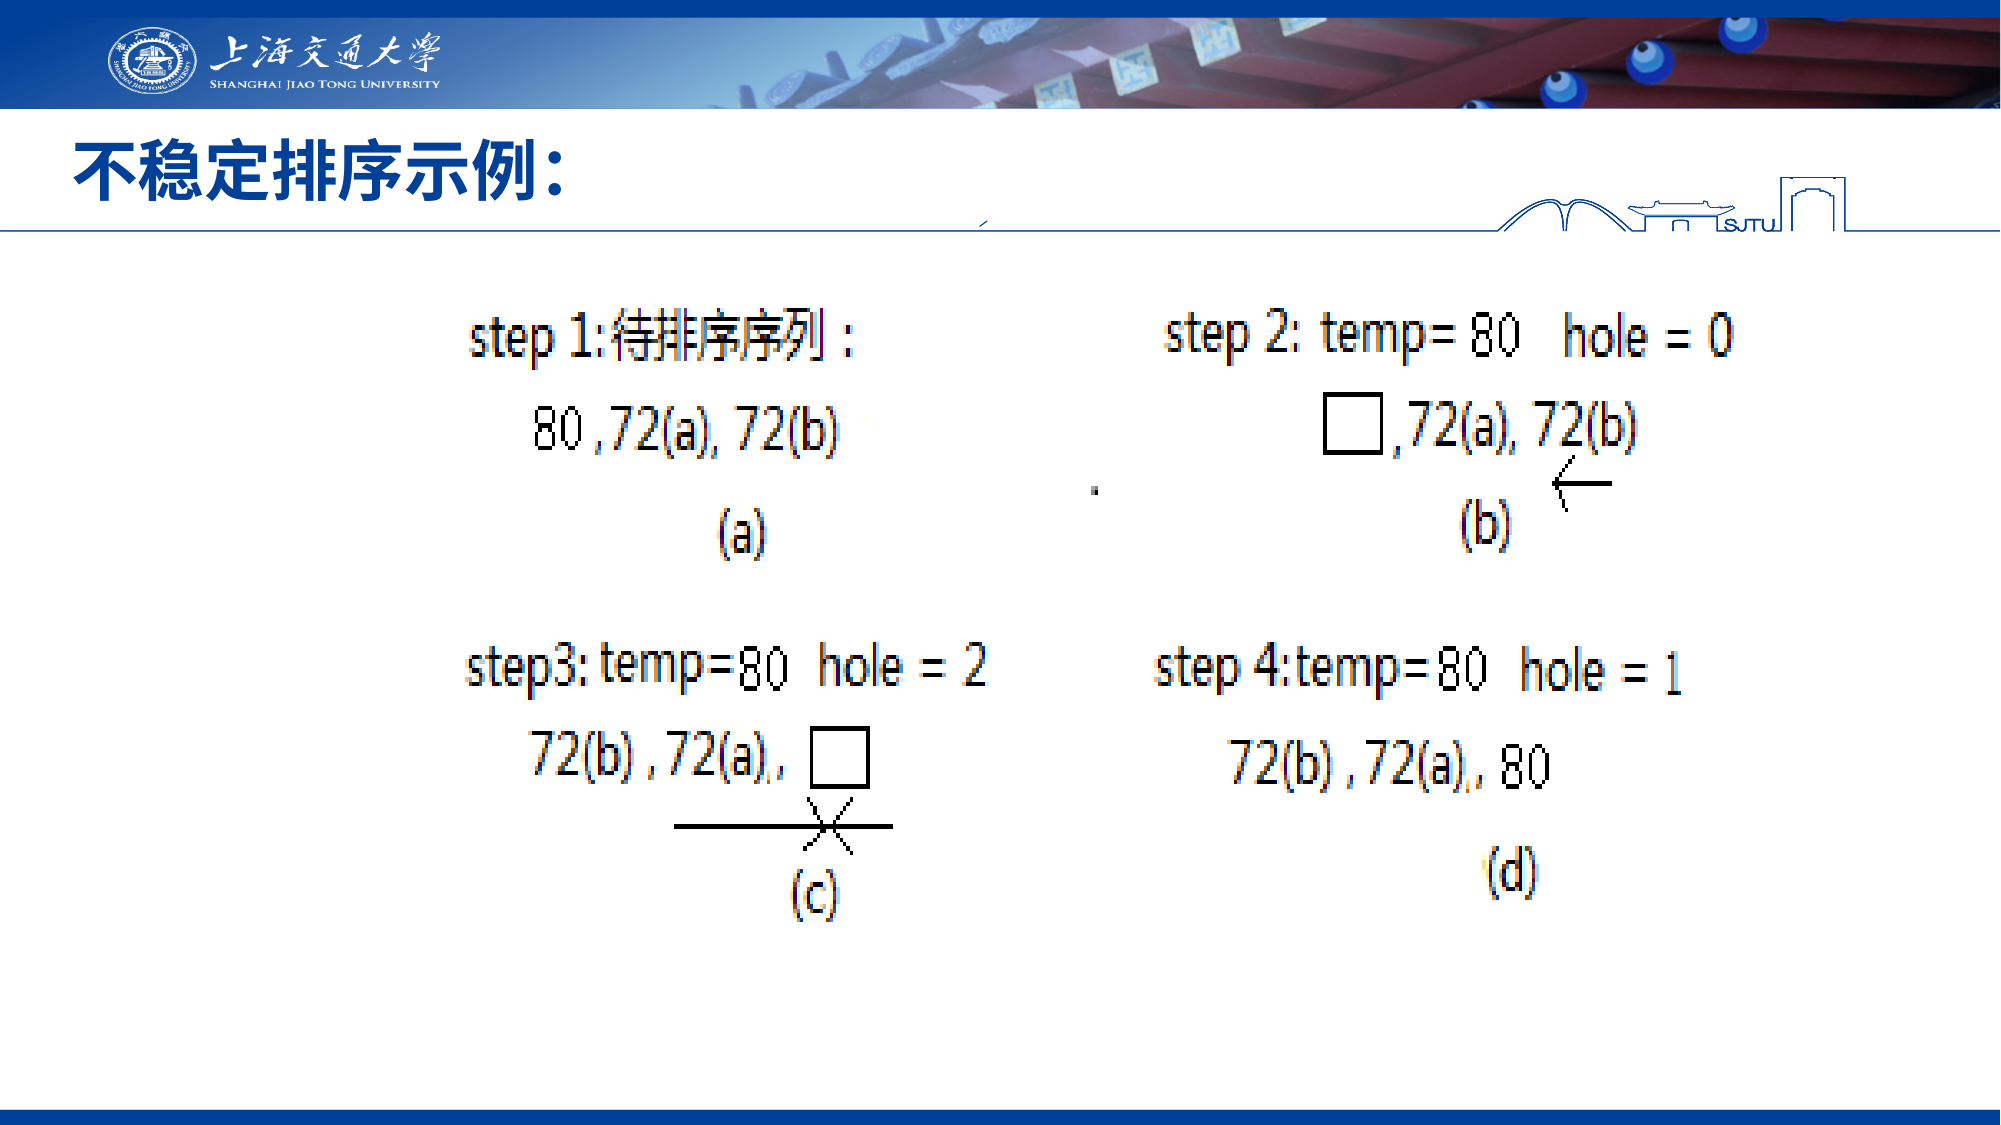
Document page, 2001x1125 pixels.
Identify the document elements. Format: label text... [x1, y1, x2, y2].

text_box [979, 220, 988, 227]
picture [446, 277, 1771, 936]
picture [0, 0, 2001, 109]
title 不稳定排序示例： [56, 126, 968, 221]
